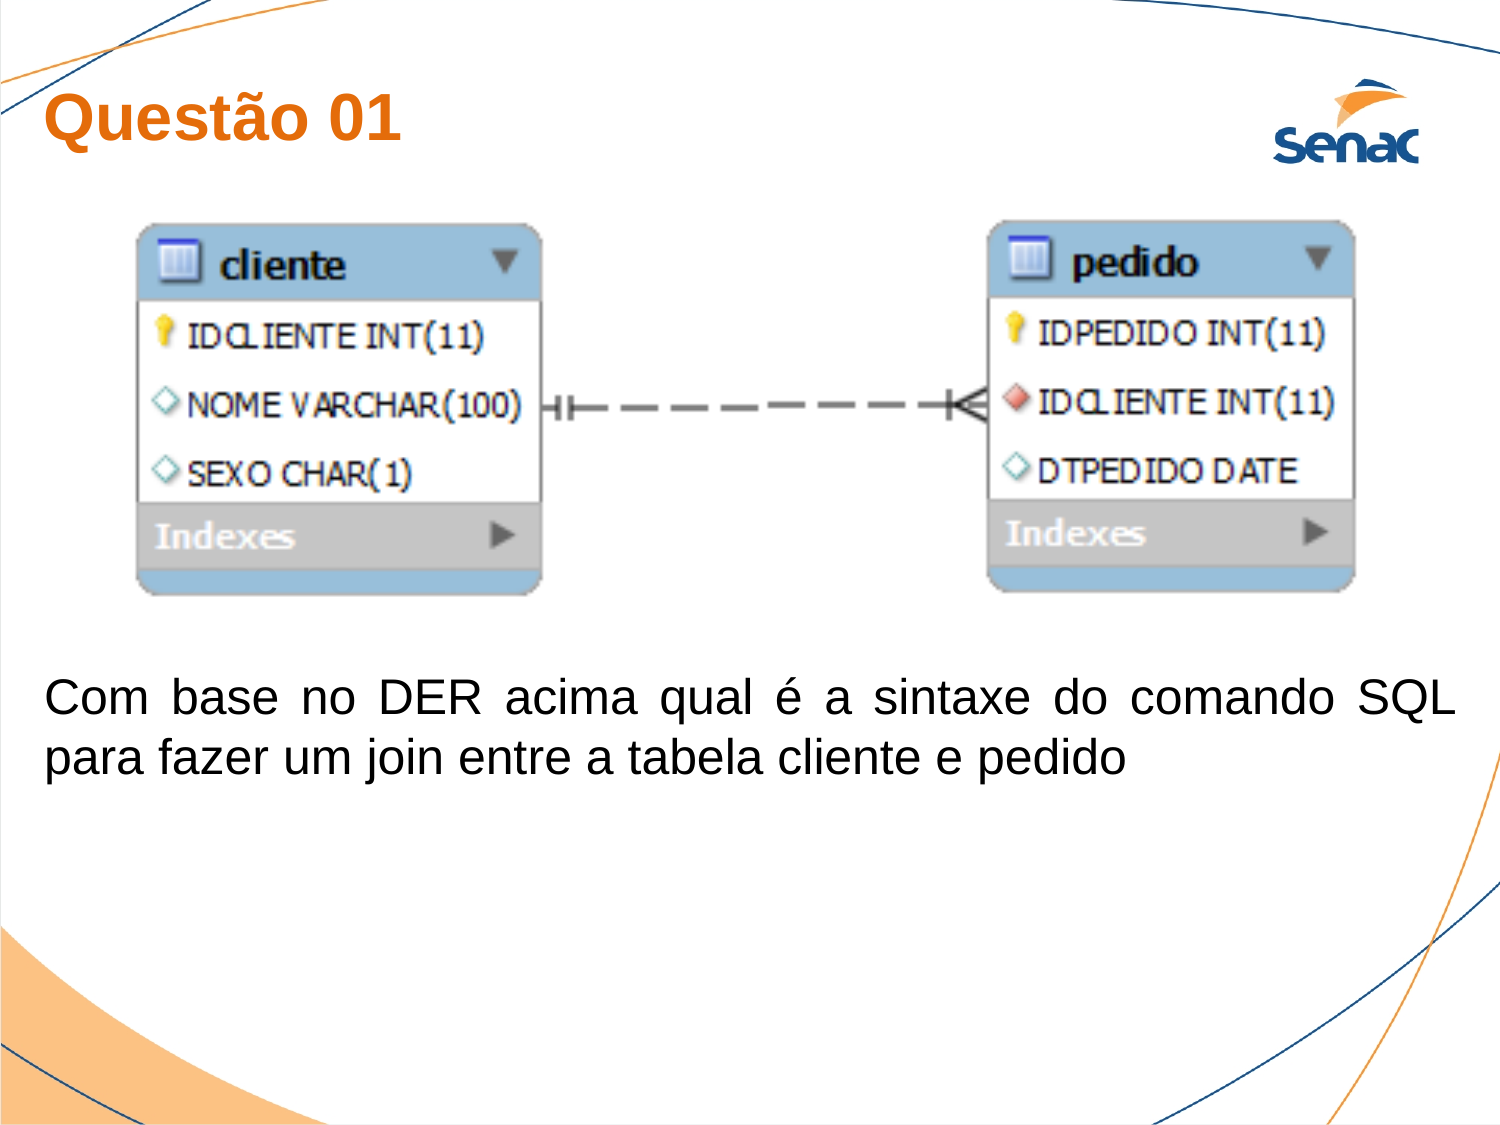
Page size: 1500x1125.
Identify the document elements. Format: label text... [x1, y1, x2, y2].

text_box Com base no DER acima qual é a sintaxe do comando SQL para fazer um join entre a tabela cliente e pedido [29, 656, 1471, 1047]
text_box Questão 01 [28, 30, 1443, 197]
picture [0, 0, 1500, 1125]
